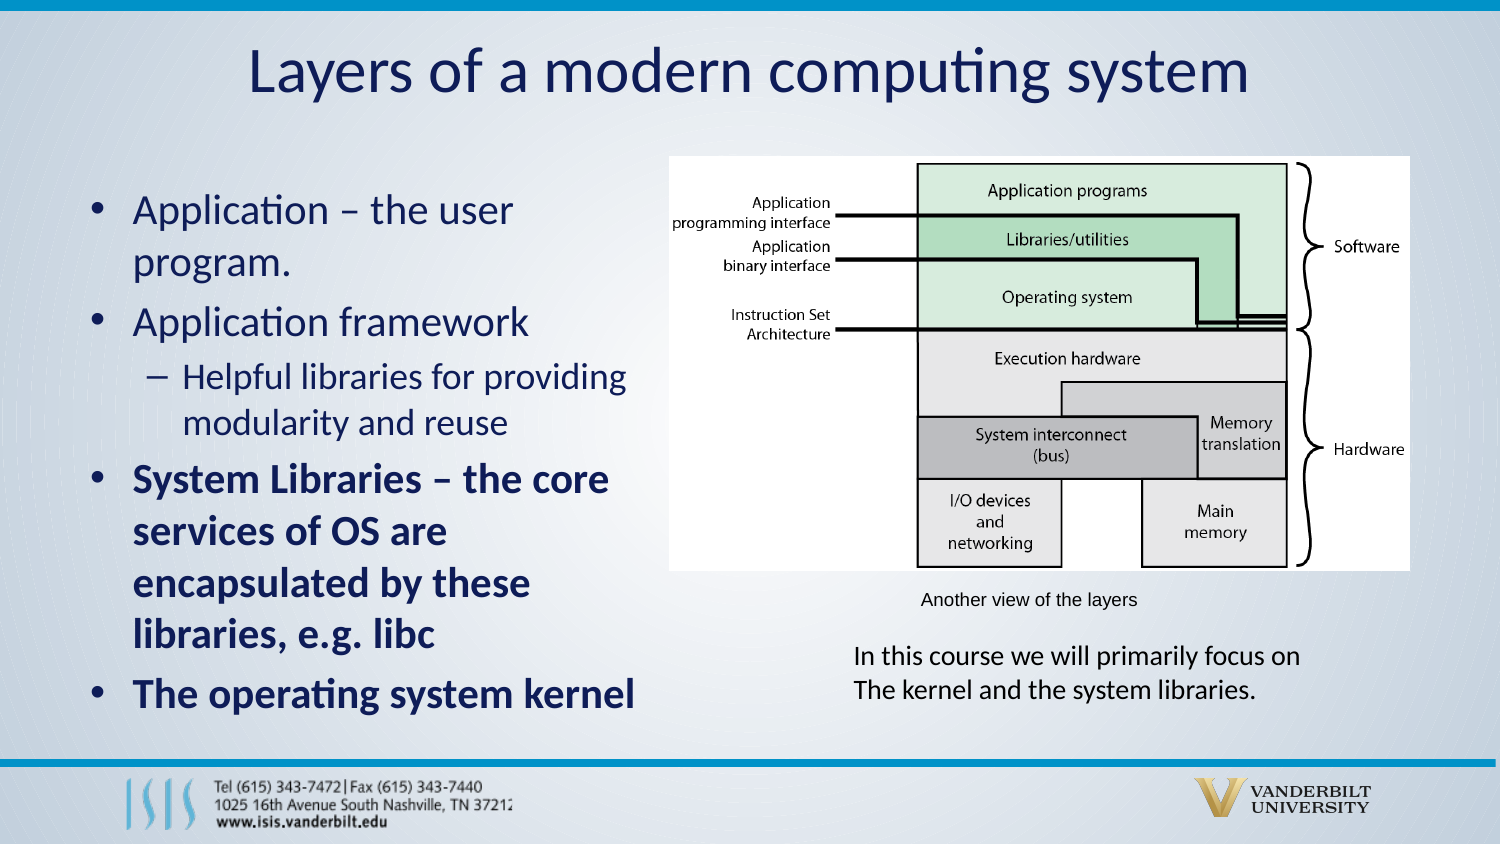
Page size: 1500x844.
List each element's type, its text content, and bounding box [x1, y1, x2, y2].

list Application – the user program. Application framework Helpful libraries for providing modularity and reuse System Libraries – the core services of OS are encapsulated by these libraries, e.g. libc The operating system kernel [75, 173, 665, 731]
title Layers of a modern computing system [75, 19, 1425, 114]
picture [1194, 778, 1371, 817]
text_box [664, 155, 1411, 631]
text_box In this course we will primarily focus on The kernel and the system libraries. [838, 639, 1317, 713]
text_box [352, 495, 383, 546]
